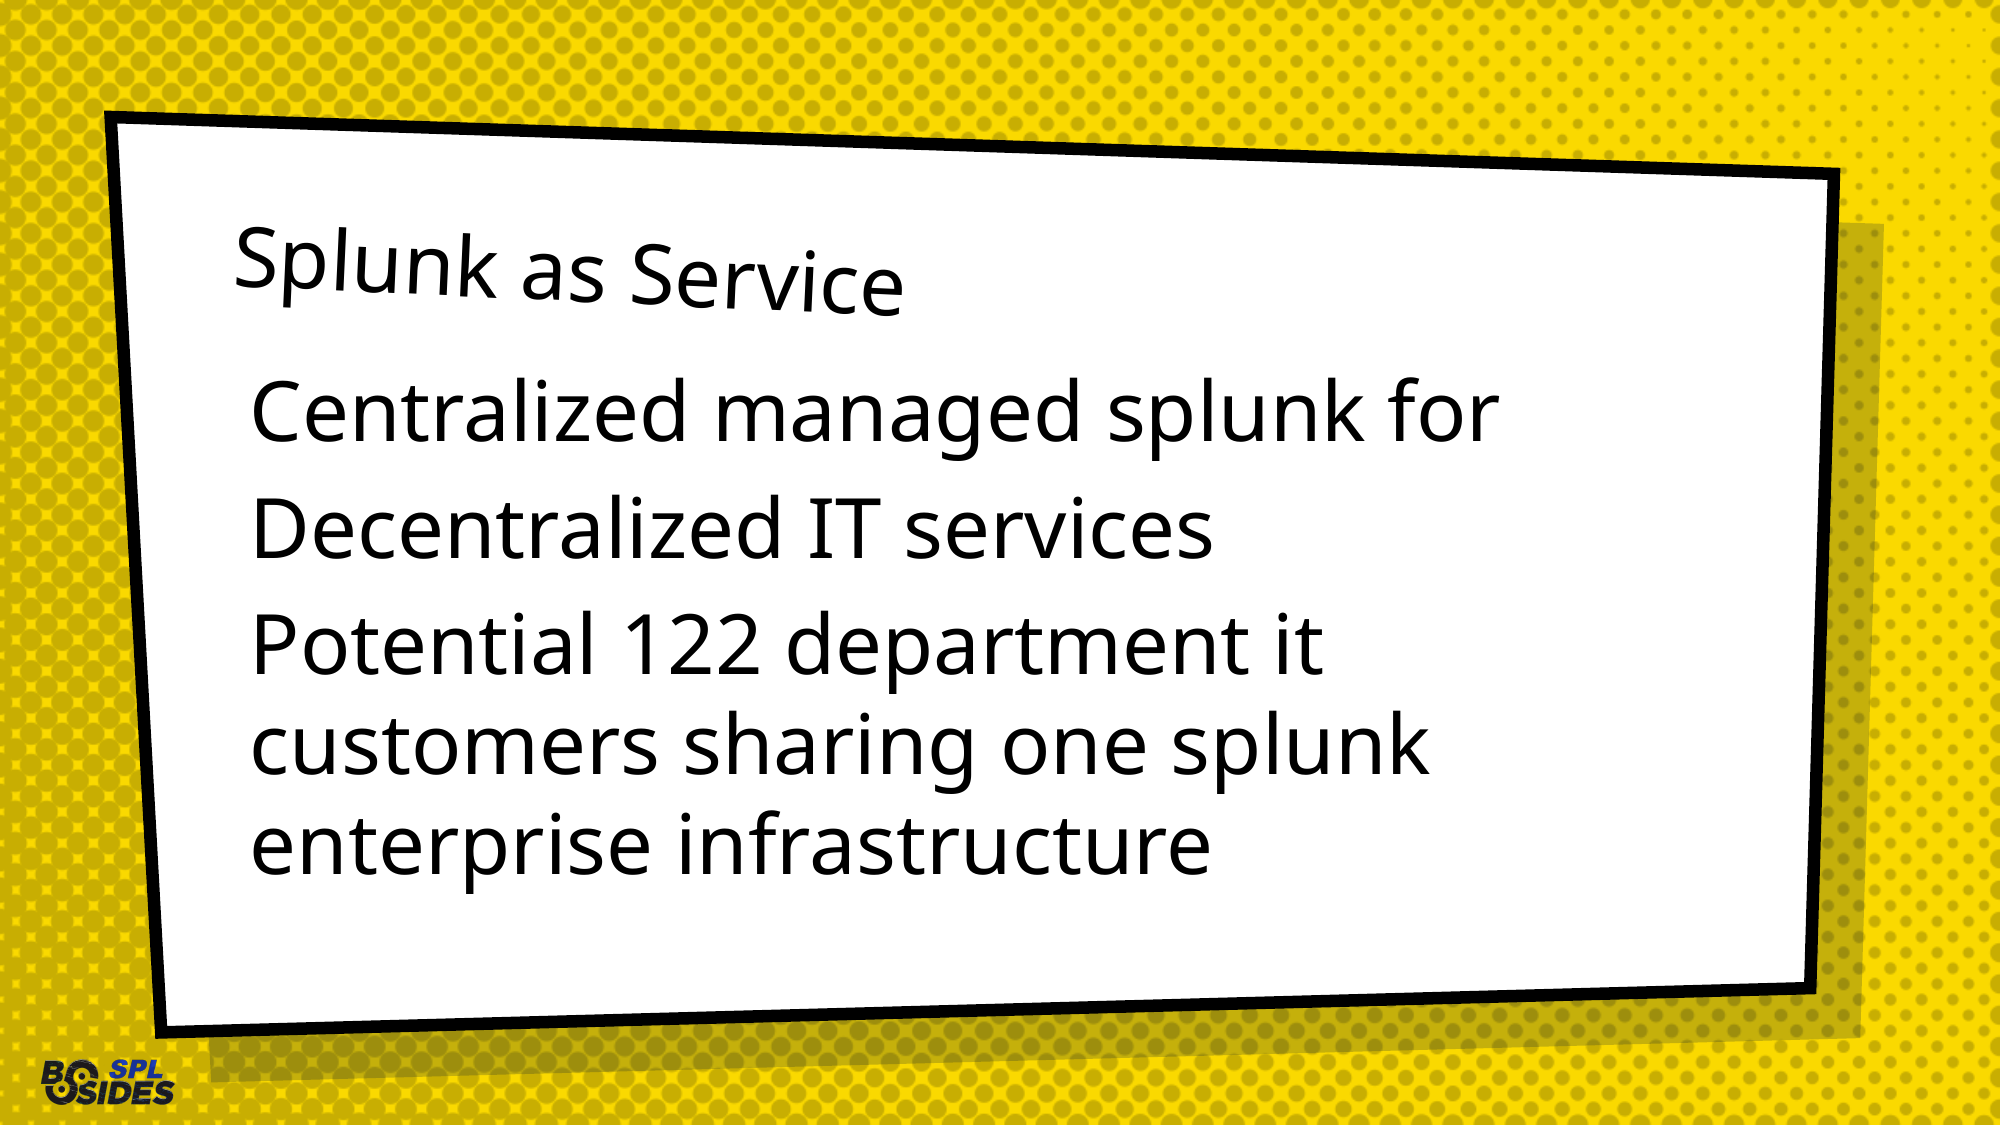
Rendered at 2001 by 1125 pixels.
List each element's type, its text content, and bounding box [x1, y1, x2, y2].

list Centralized managed splunk for Decentralized IT services Potential 122 department it customers sharing one splunk enterprise infrastructure [230, 338, 1744, 950]
picture [0, 1050, 231, 1113]
title Splunk as Service [210, 155, 1755, 394]
